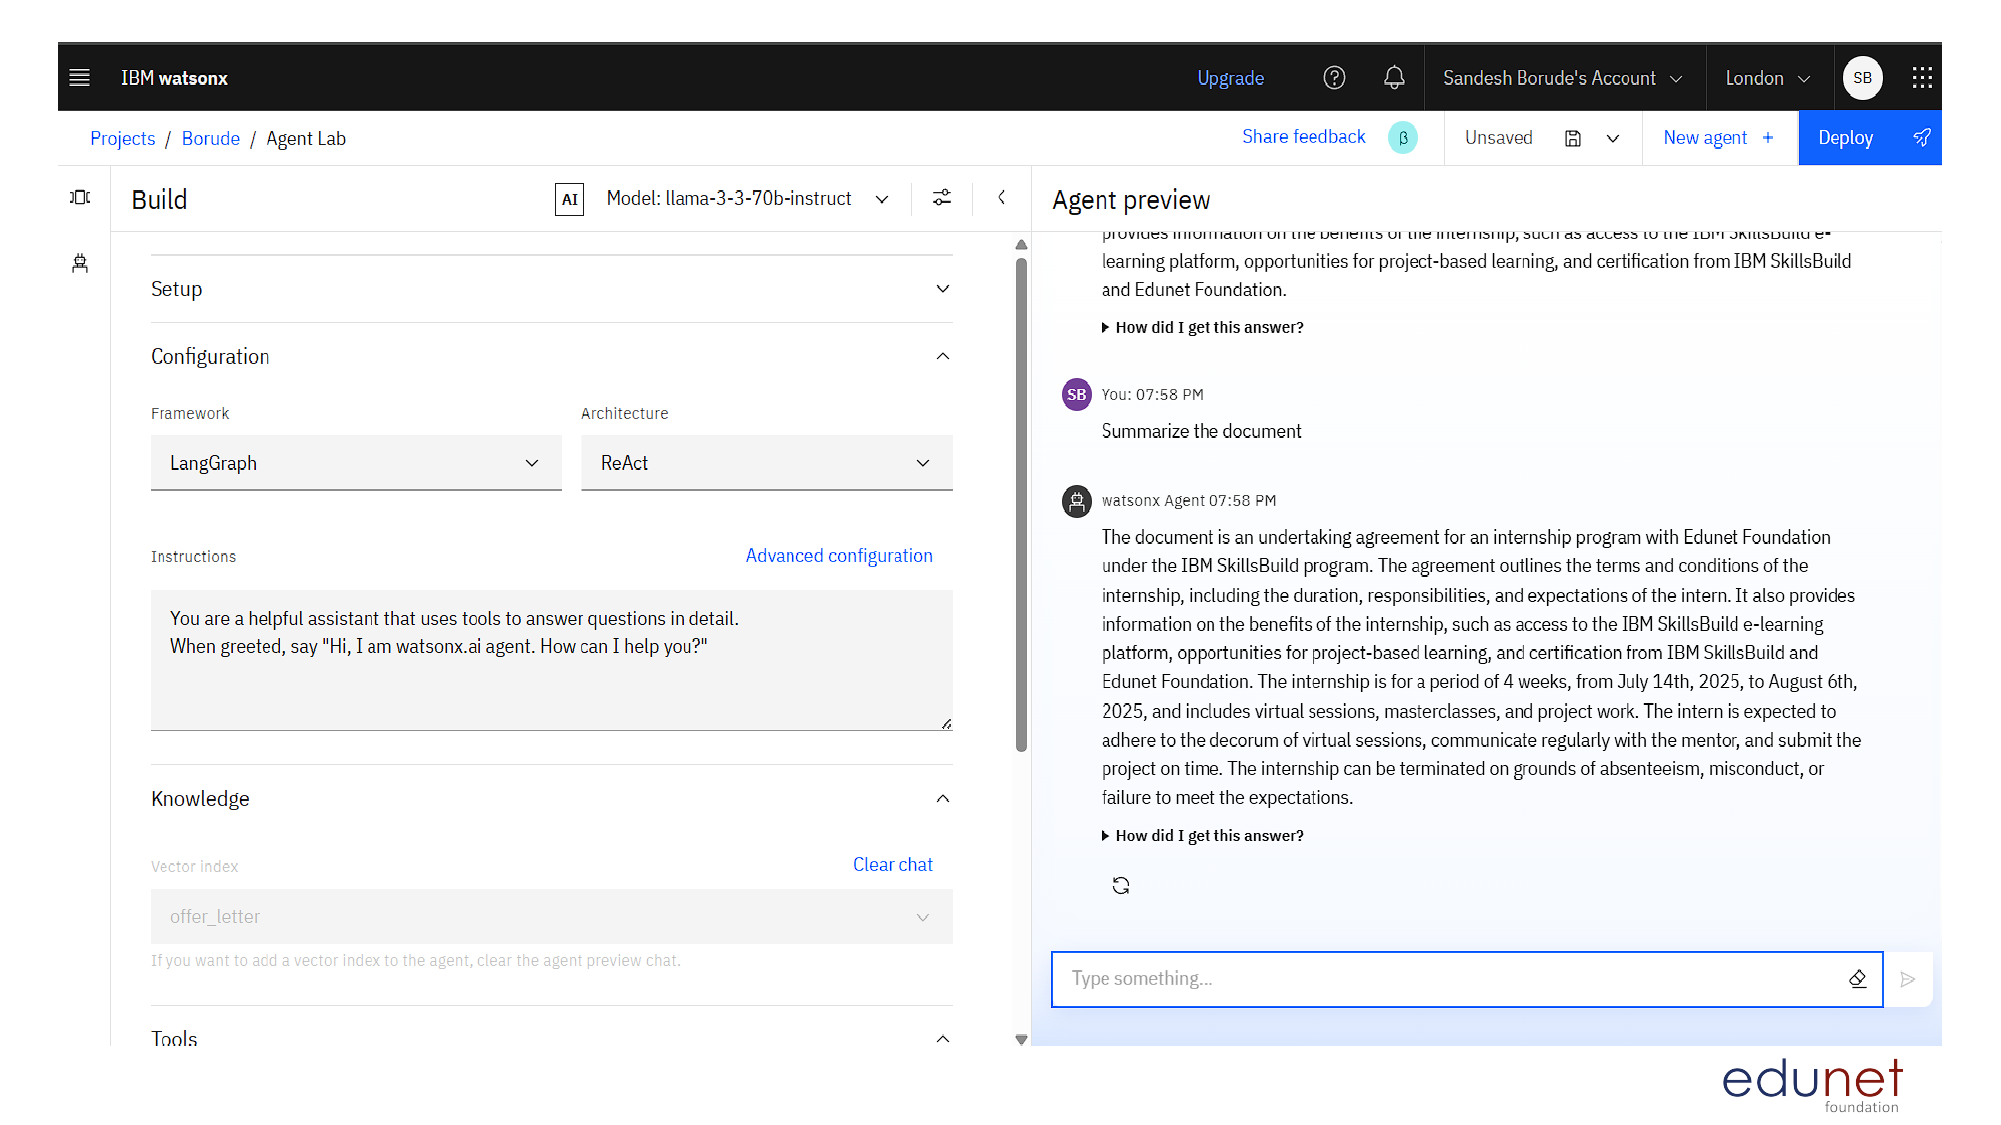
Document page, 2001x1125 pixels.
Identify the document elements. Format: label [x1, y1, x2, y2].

picture [57, 41, 1943, 1046]
picture [1719, 1056, 1905, 1116]
